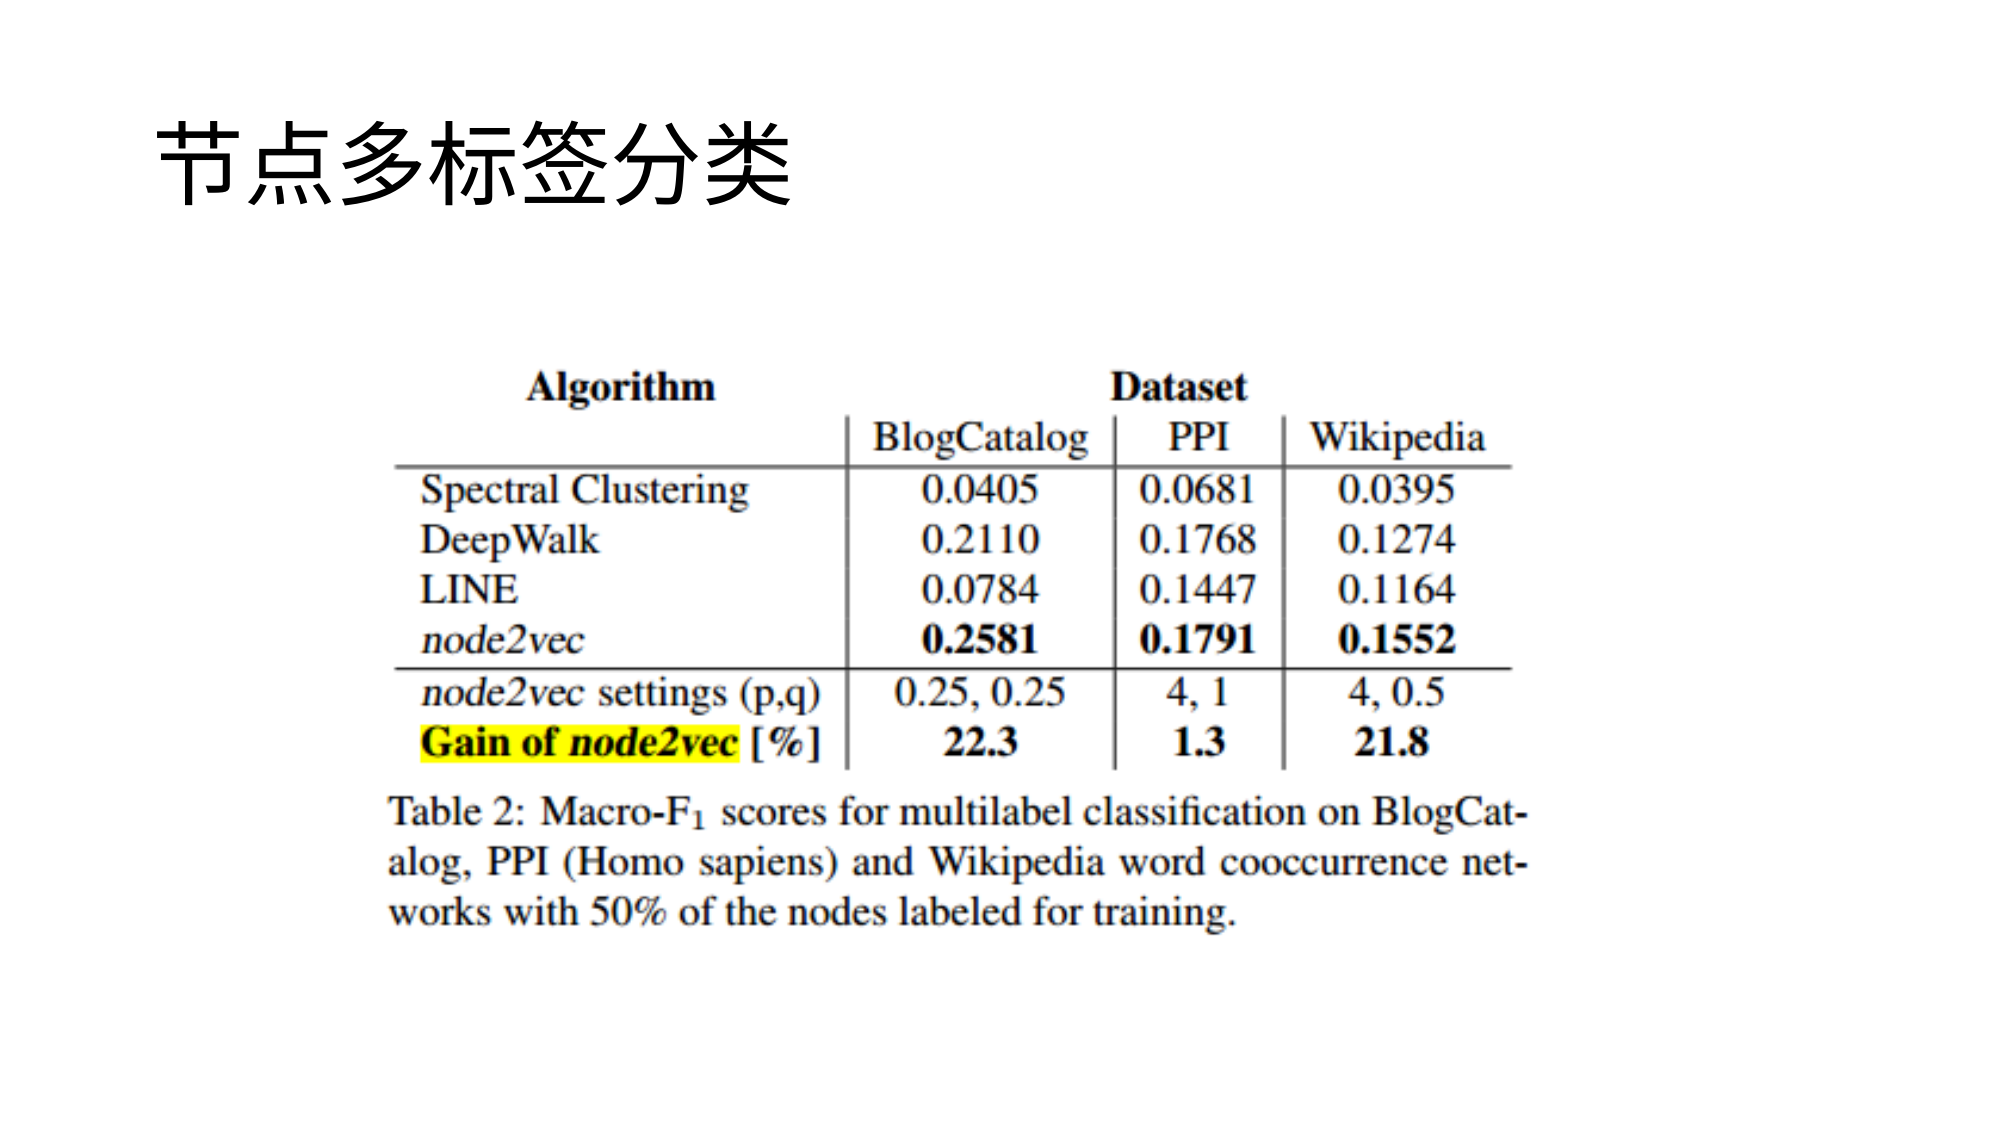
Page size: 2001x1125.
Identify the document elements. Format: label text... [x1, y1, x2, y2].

picture [297, 277, 1666, 972]
title 节点多标签分类 [137, 59, 1863, 278]
